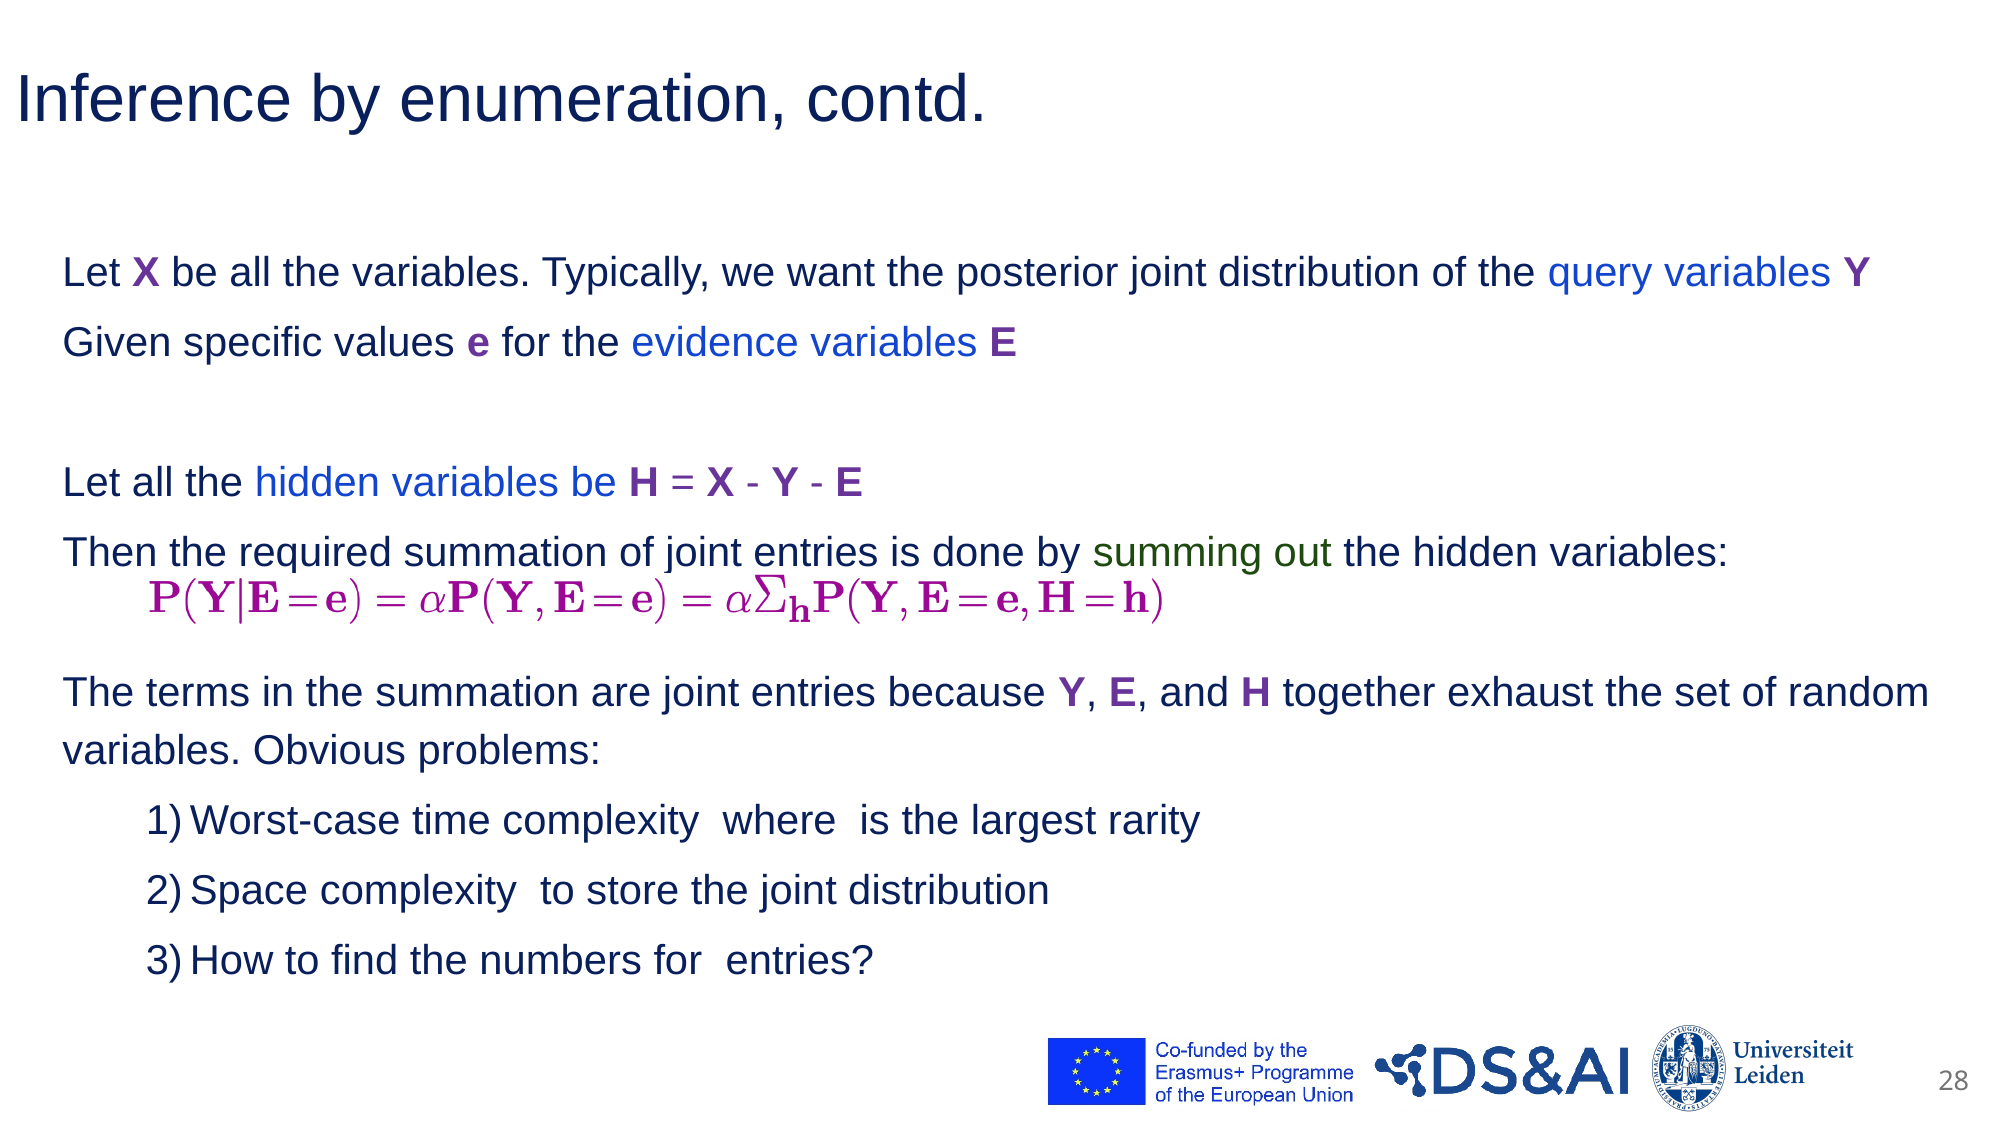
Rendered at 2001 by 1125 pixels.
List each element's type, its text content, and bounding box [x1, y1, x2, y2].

picture [1031, 980, 1857, 1125]
slide_number 28 [1921, 1049, 1985, 1115]
title Inference by enumeration, contd. [0, 10, 2000, 180]
picture [146, 573, 1166, 630]
